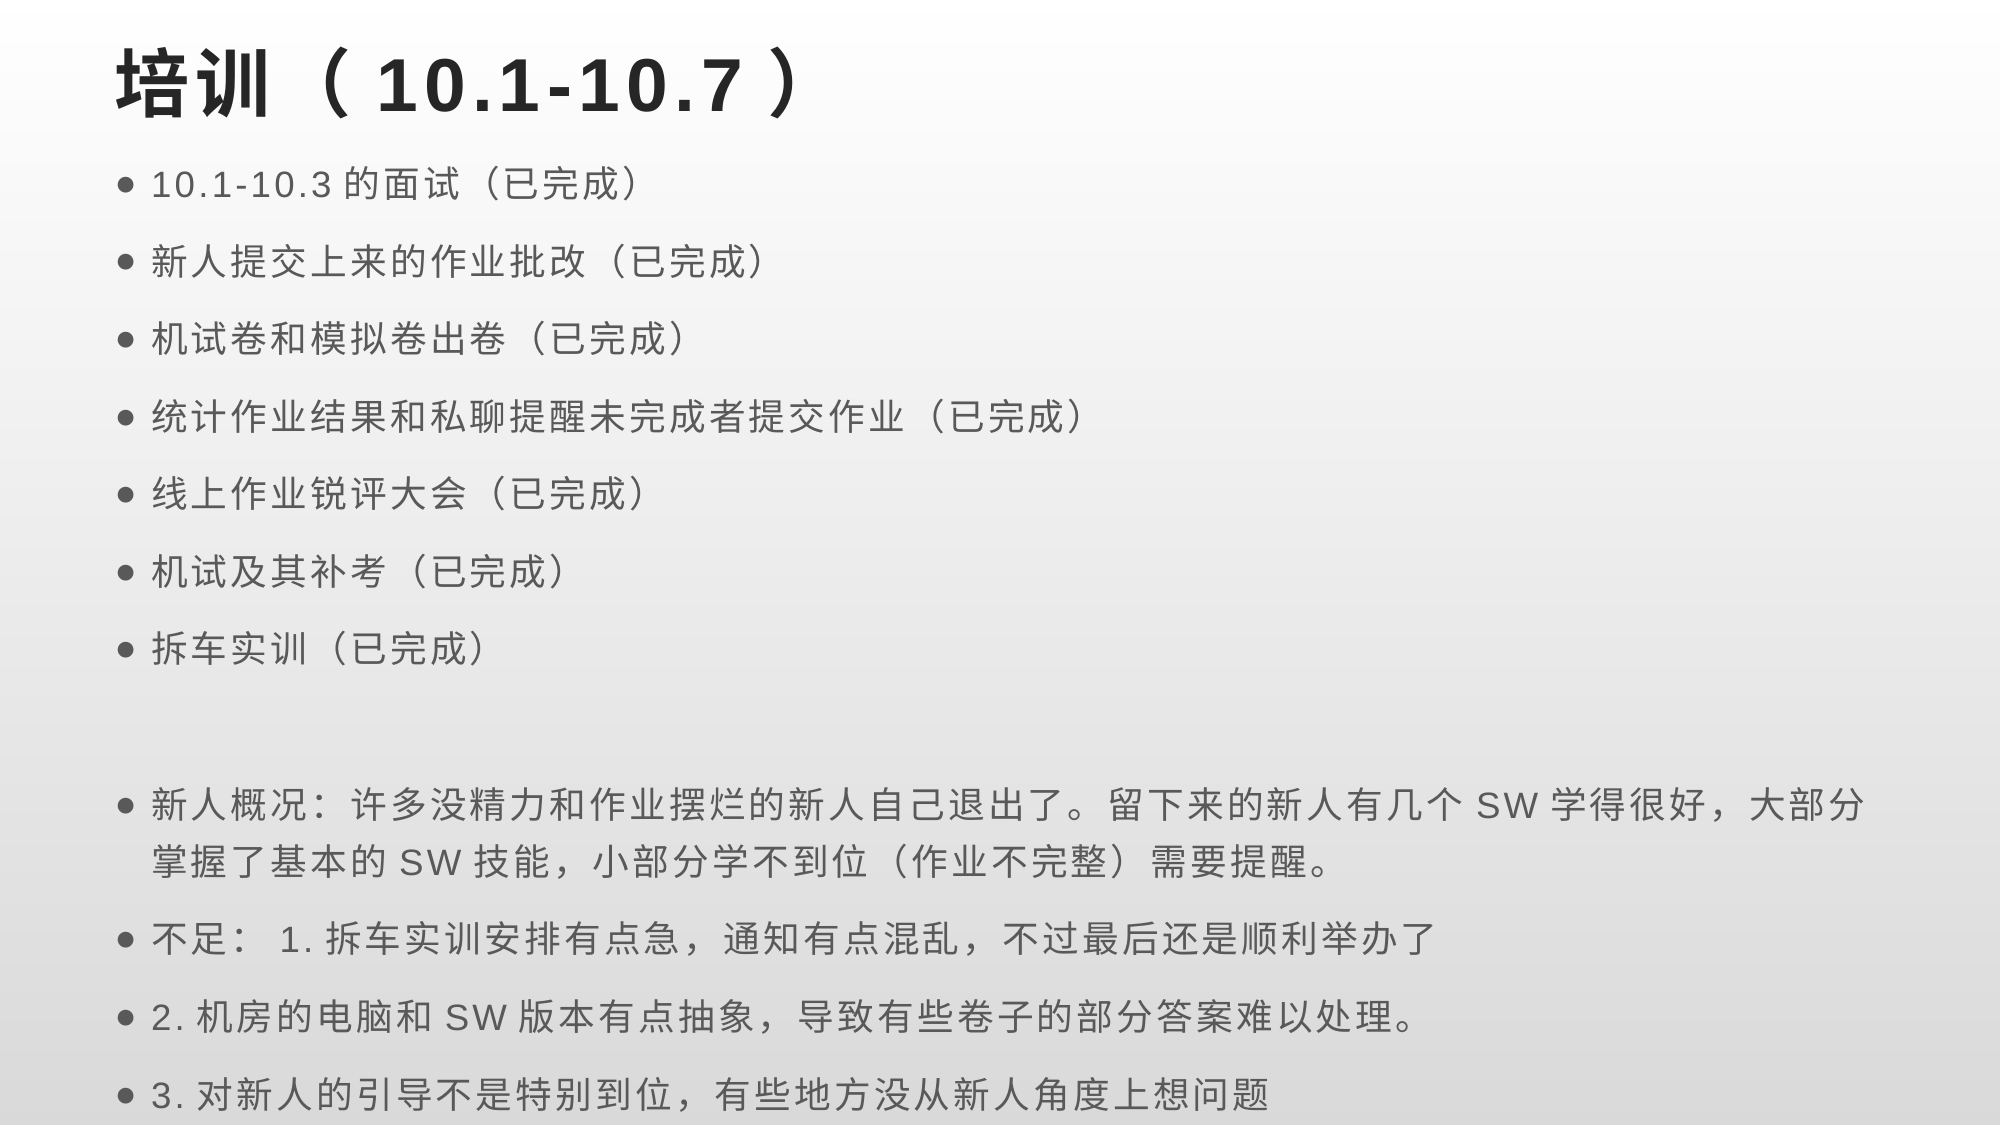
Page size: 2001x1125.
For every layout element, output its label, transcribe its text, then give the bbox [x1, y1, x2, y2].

title 培训（10.1-10.7） [99, 24, 1900, 139]
list 10.1-10.3的面试（已完成） 新人提交上来的作业批改（已完成） 机试卷和模拟卷出卷（已完成） 统计作业结果和私聊提醒未完成者提交作业（已完成） 线上作业锐评大会（已完成） 机试及其补考（已完成） 拆车实训（已完成） 新人概况：许多没精力和作业摆烂的新人自己退出了。留下来的新人有几个SW学得很好，大部分掌握了基本的SW技能，小部分学不到位（作业不完整）需要提醒。 不足：1.拆车实训安排有点急，通知有点混乱，不过最后还是顺利举办了 2.机房的电脑和SW版本有点抽象，导致有些卷子的部分答案难以处理。 3.对新人的引导不是特别到位，有些地方没从新人角度上想问题 [99, 139, 1900, 1125]
